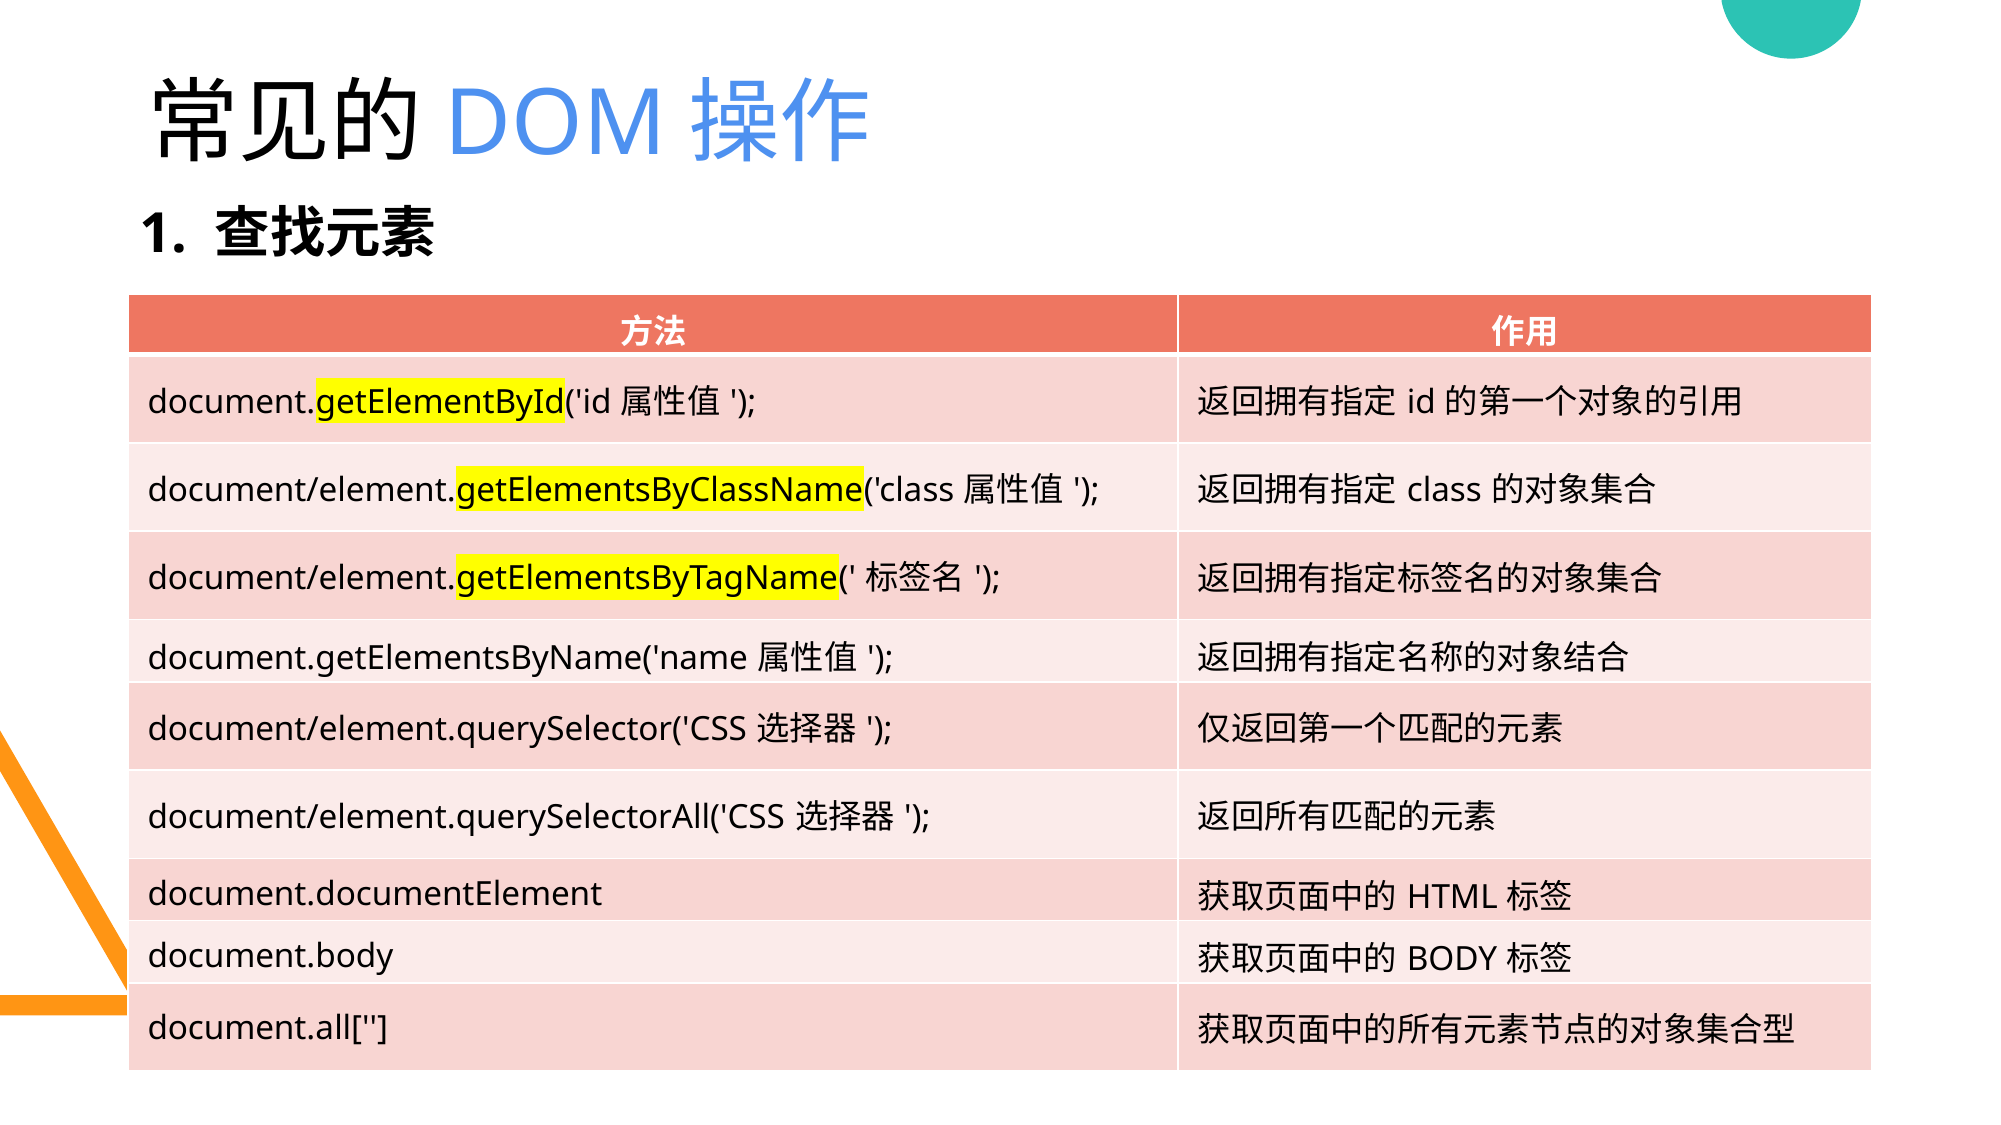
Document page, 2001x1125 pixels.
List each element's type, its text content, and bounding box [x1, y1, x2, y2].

table_cell document.documentElement [129, 859, 1177, 920]
table_cell 返回拥有指定名称的对象结合 [1179, 620, 1871, 681]
table_cell 获取页面中的所有元素节点的对象集合型 [1179, 984, 1871, 1070]
table_cell 返回拥有指定id的第一个对象的引用 [1179, 357, 1871, 442]
table_cell 返回所有匹配的元素 [1179, 771, 1871, 858]
text_box 常见的DOM操作 [127, 42, 1251, 169]
table_cell document.getElementsByName('name属性值'); [129, 620, 1177, 681]
table_cell document.getElementById('id属性值'); [129, 357, 1177, 442]
table_cell document/element.querySelectorAll('CSS选择器'); [129, 771, 1177, 858]
table_cell document/element.getElementsByClassName('class属性值'); [129, 444, 1177, 530]
text_box 1. 查找元素 [124, 190, 452, 272]
table_cell 获取页面中的BODY标签 [1179, 921, 1871, 982]
table_header 作用 [1179, 295, 1871, 352]
table_cell 返回拥有指定标签名的对象集合 [1179, 532, 1871, 619]
table_cell document/element.getElementsByTagName('标签名'); [129, 532, 1177, 619]
table_cell document.body [129, 921, 1177, 982]
table_cell document.all[''] [129, 984, 1177, 1070]
table_cell document/element.querySelector('CSS选择器'); [129, 683, 1177, 769]
table_cell 仅返回第一个匹配的元素 [1179, 683, 1871, 769]
table_cell 返回拥有指定class的对象集合 [1179, 444, 1871, 530]
table_cell 获取页面中的HTML标签 [1179, 859, 1871, 920]
table_header 方法 [129, 295, 1177, 352]
